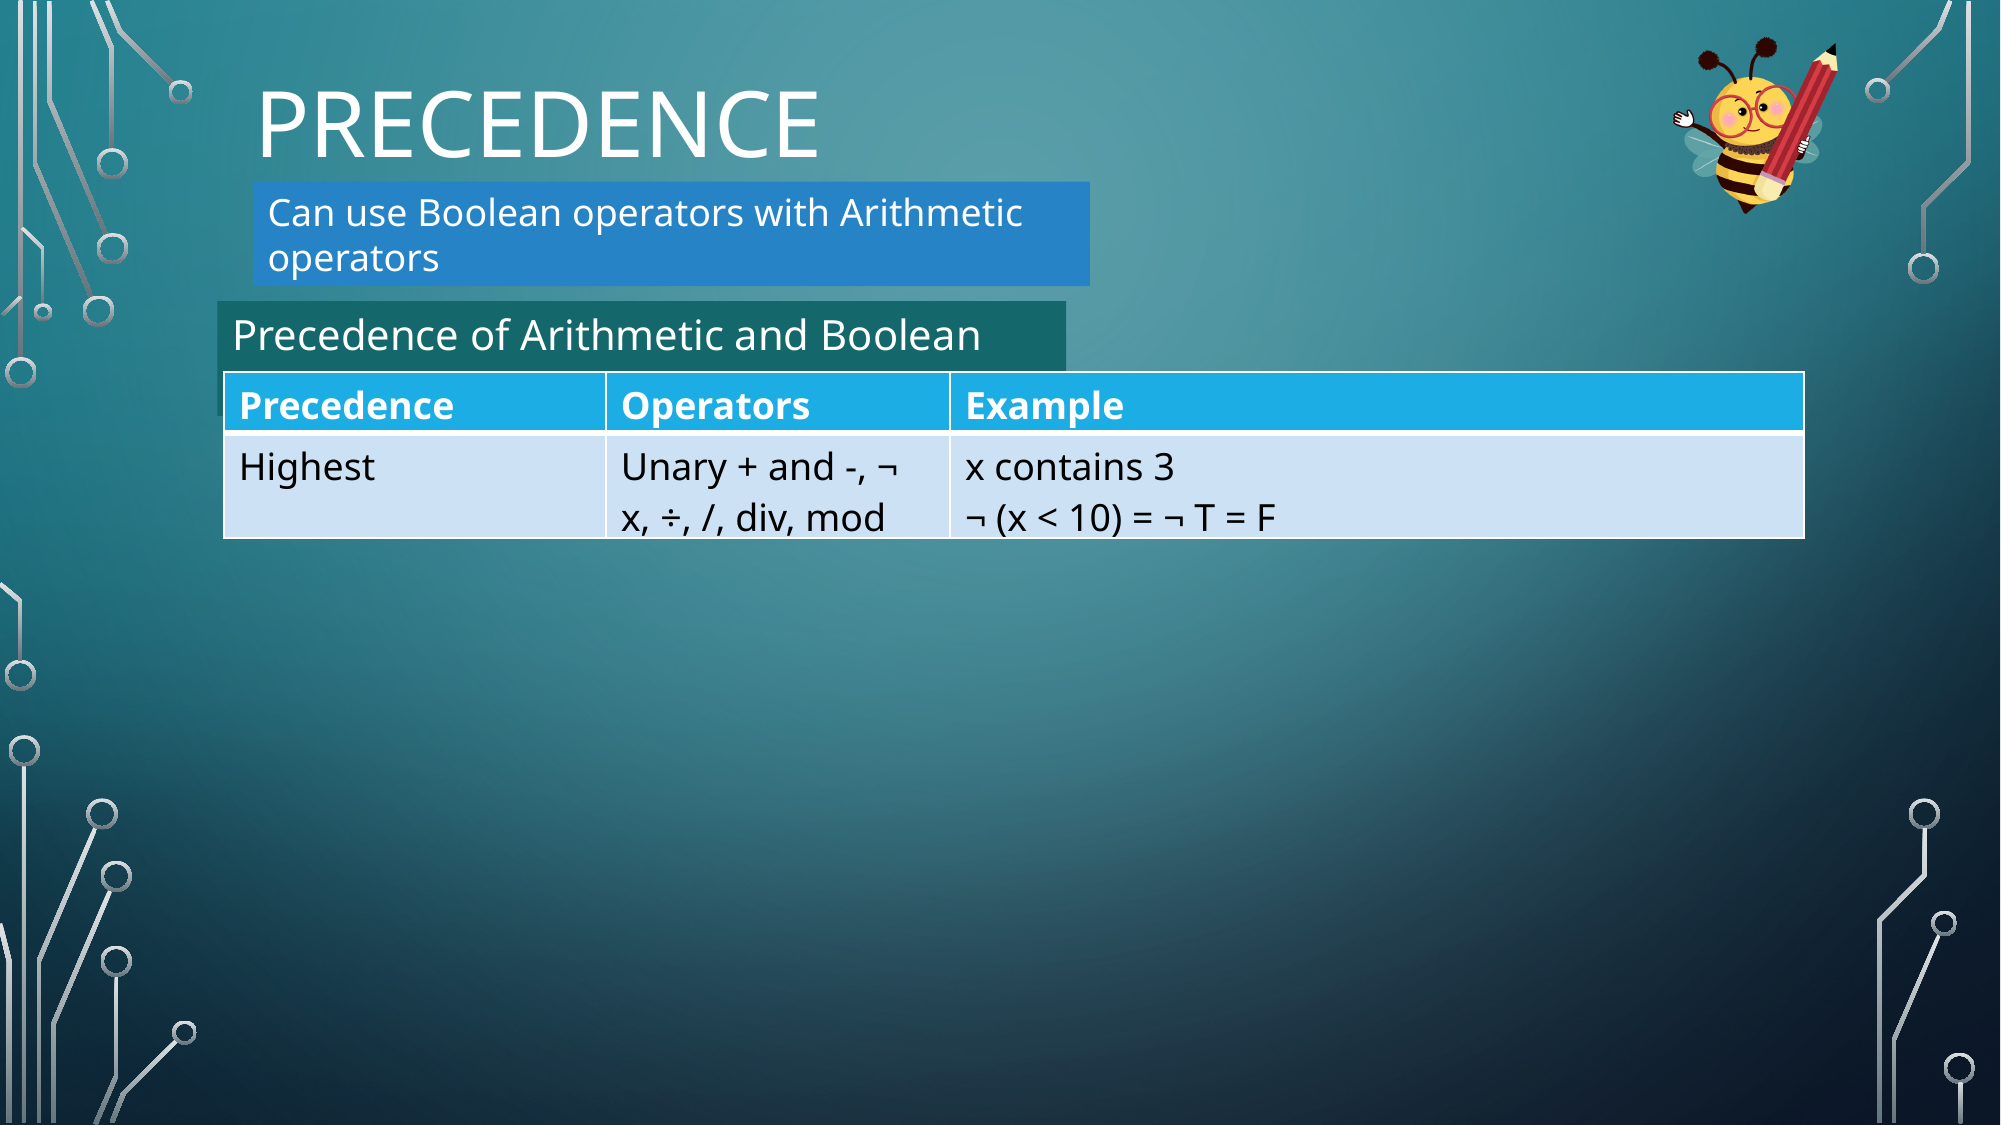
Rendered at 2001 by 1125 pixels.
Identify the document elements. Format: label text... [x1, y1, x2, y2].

table_cell x contains 3 ¬ (x < 10) = ¬ T = F [951, 436, 1803, 537]
table_cell Highest [225, 436, 605, 537]
table_header Example [951, 373, 1803, 430]
table_header Operators [607, 373, 949, 430]
table_header Precedence [225, 373, 605, 430]
text_box Can use Boolean operators with Arithmetic operators [252, 181, 1090, 287]
text_box Precedence of Arithmetic and Boolean operators [217, 301, 1067, 416]
table_cell Unary + and -, ¬ x, ÷, /, div, mod [607, 436, 949, 537]
picture [1669, 32, 1841, 217]
title precedence [239, 6, 1865, 249]
